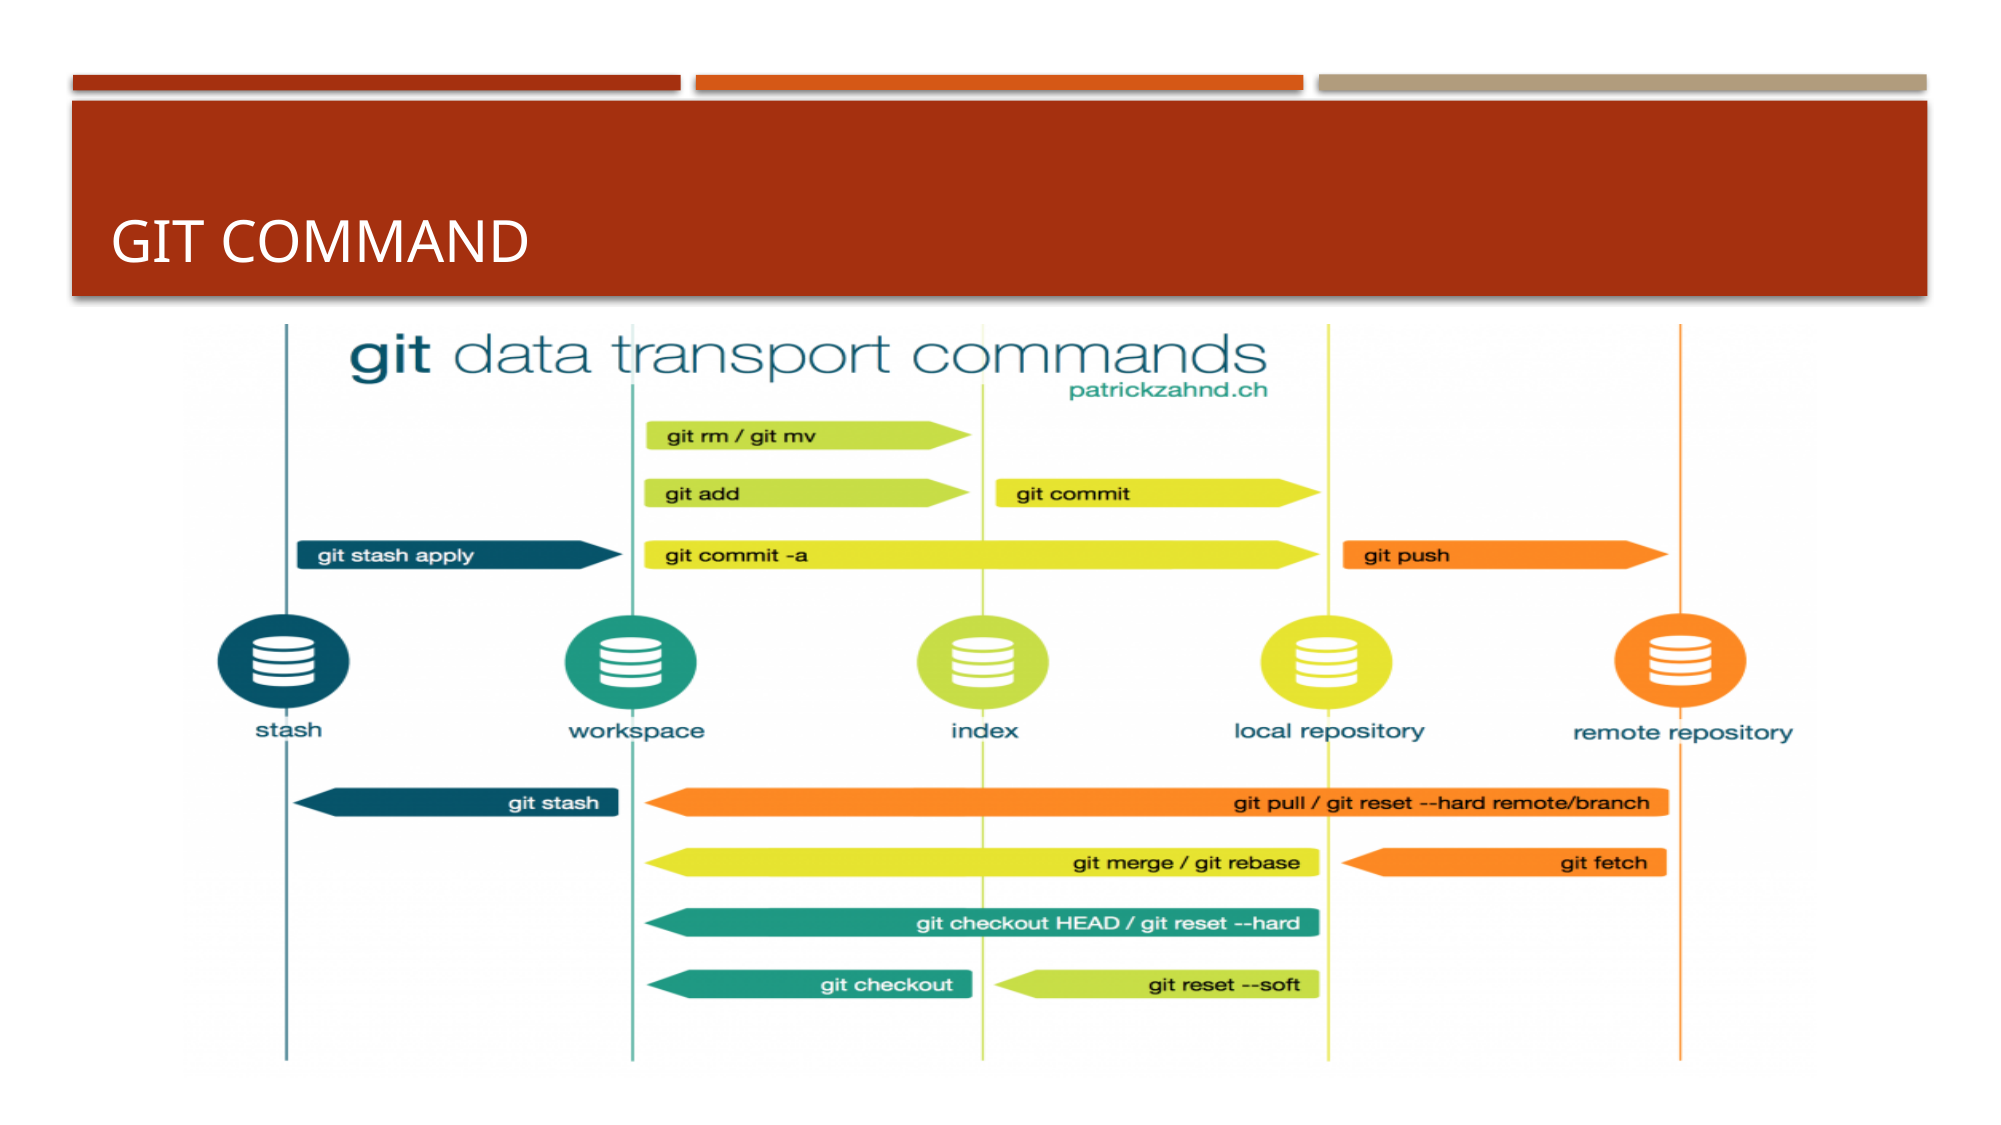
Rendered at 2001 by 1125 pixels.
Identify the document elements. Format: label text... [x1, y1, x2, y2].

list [183, 323, 1817, 1080]
title Git Command [95, 115, 1905, 282]
